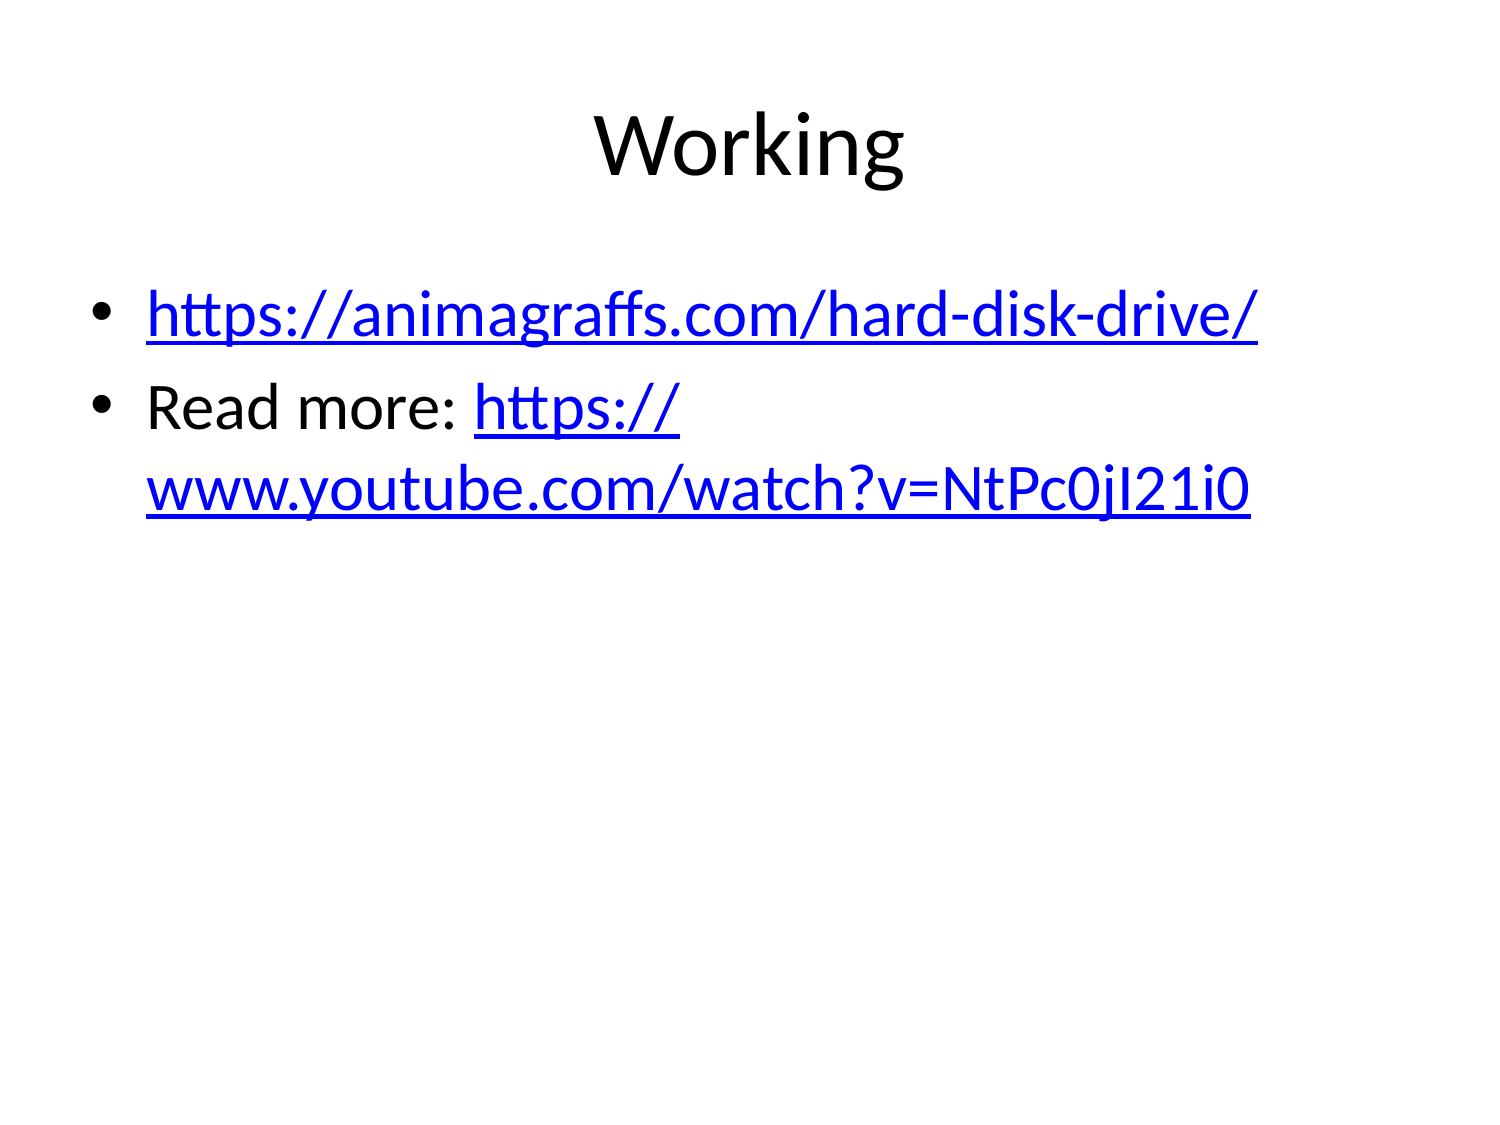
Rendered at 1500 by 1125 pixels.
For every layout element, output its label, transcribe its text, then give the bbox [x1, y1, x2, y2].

list https://animagraffs.com/hard-disk-drive/ Read more: https://www.youtube.com/watch?v=NtPc0jI21i0 [75, 262, 1425, 1005]
title Working [75, 45, 1425, 233]
